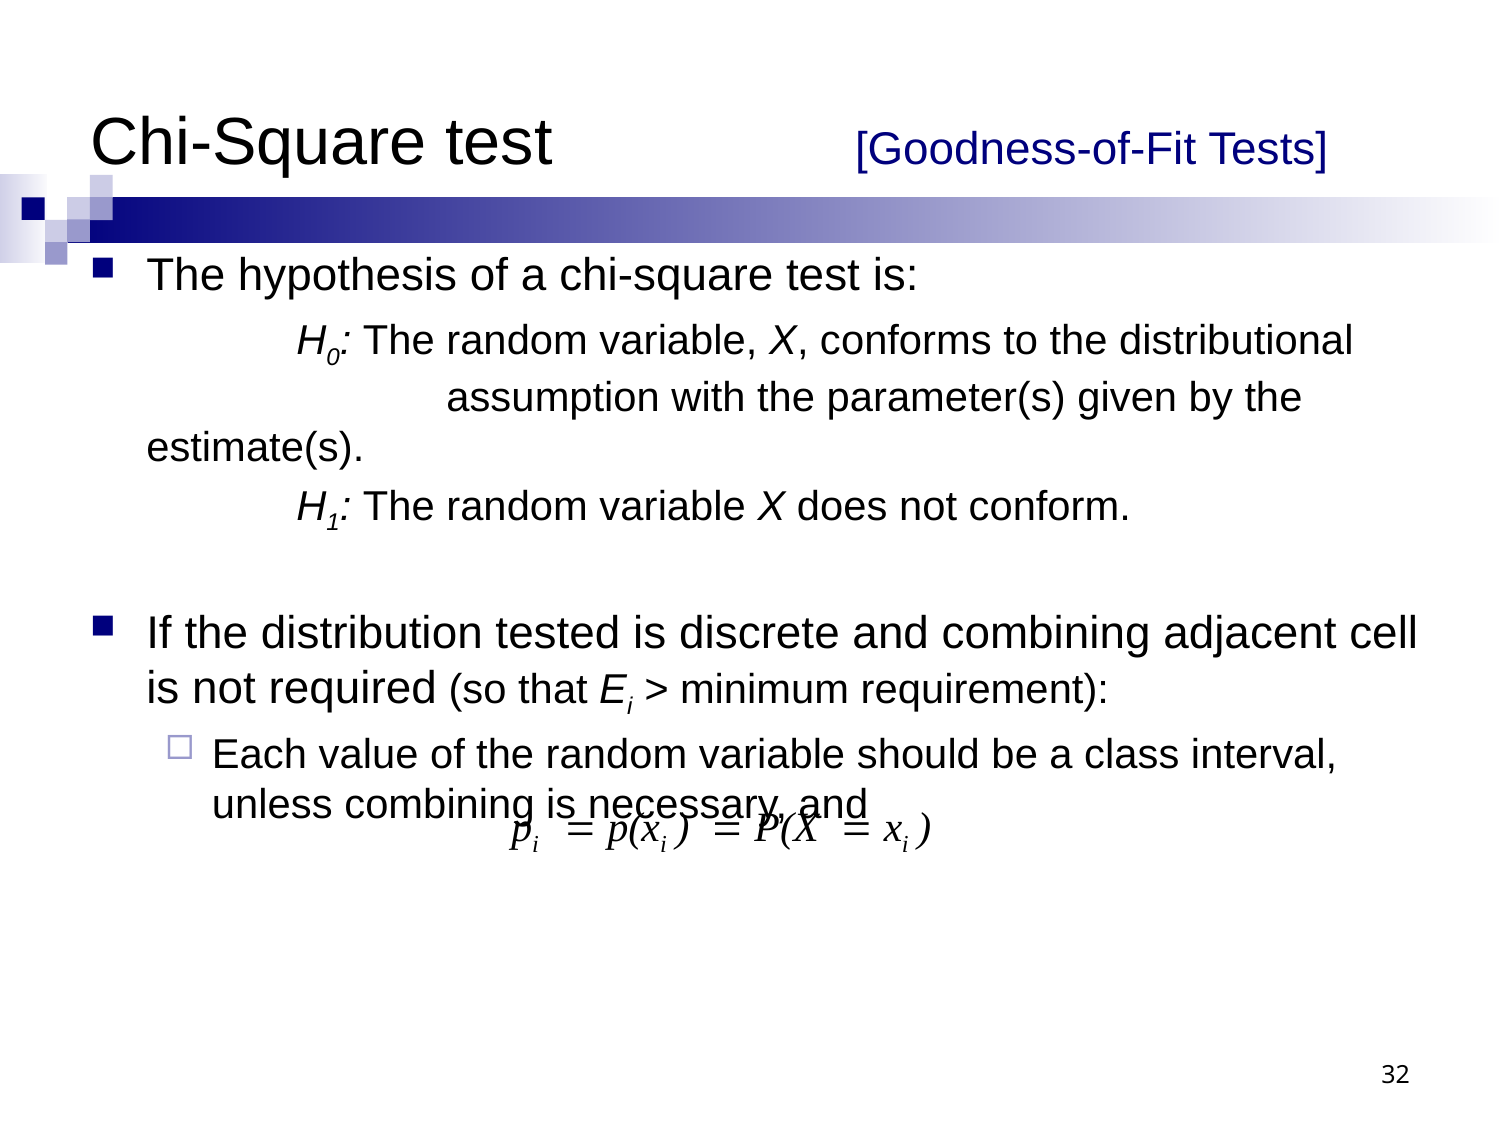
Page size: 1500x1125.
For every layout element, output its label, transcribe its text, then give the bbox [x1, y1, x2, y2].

list The hypothesis of a chi-square test is: H0: The random variable, X, conforms to the distributional assumption with the parameter(s) given by the estimate(s). H1: The random variable X does not conform. If the distribution tested is discrete and combining adjacent cell is not required (so that Ei > minimum requirement): Each value of the random variable should be a class interval, unless combining is necessary, and [75, 237, 1463, 1038]
slide_number 32 [1074, 1038, 1426, 1101]
title Chi-Square test [Goodness-of-Fit Tests] [75, 75, 1425, 200]
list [499, 799, 938, 863]
